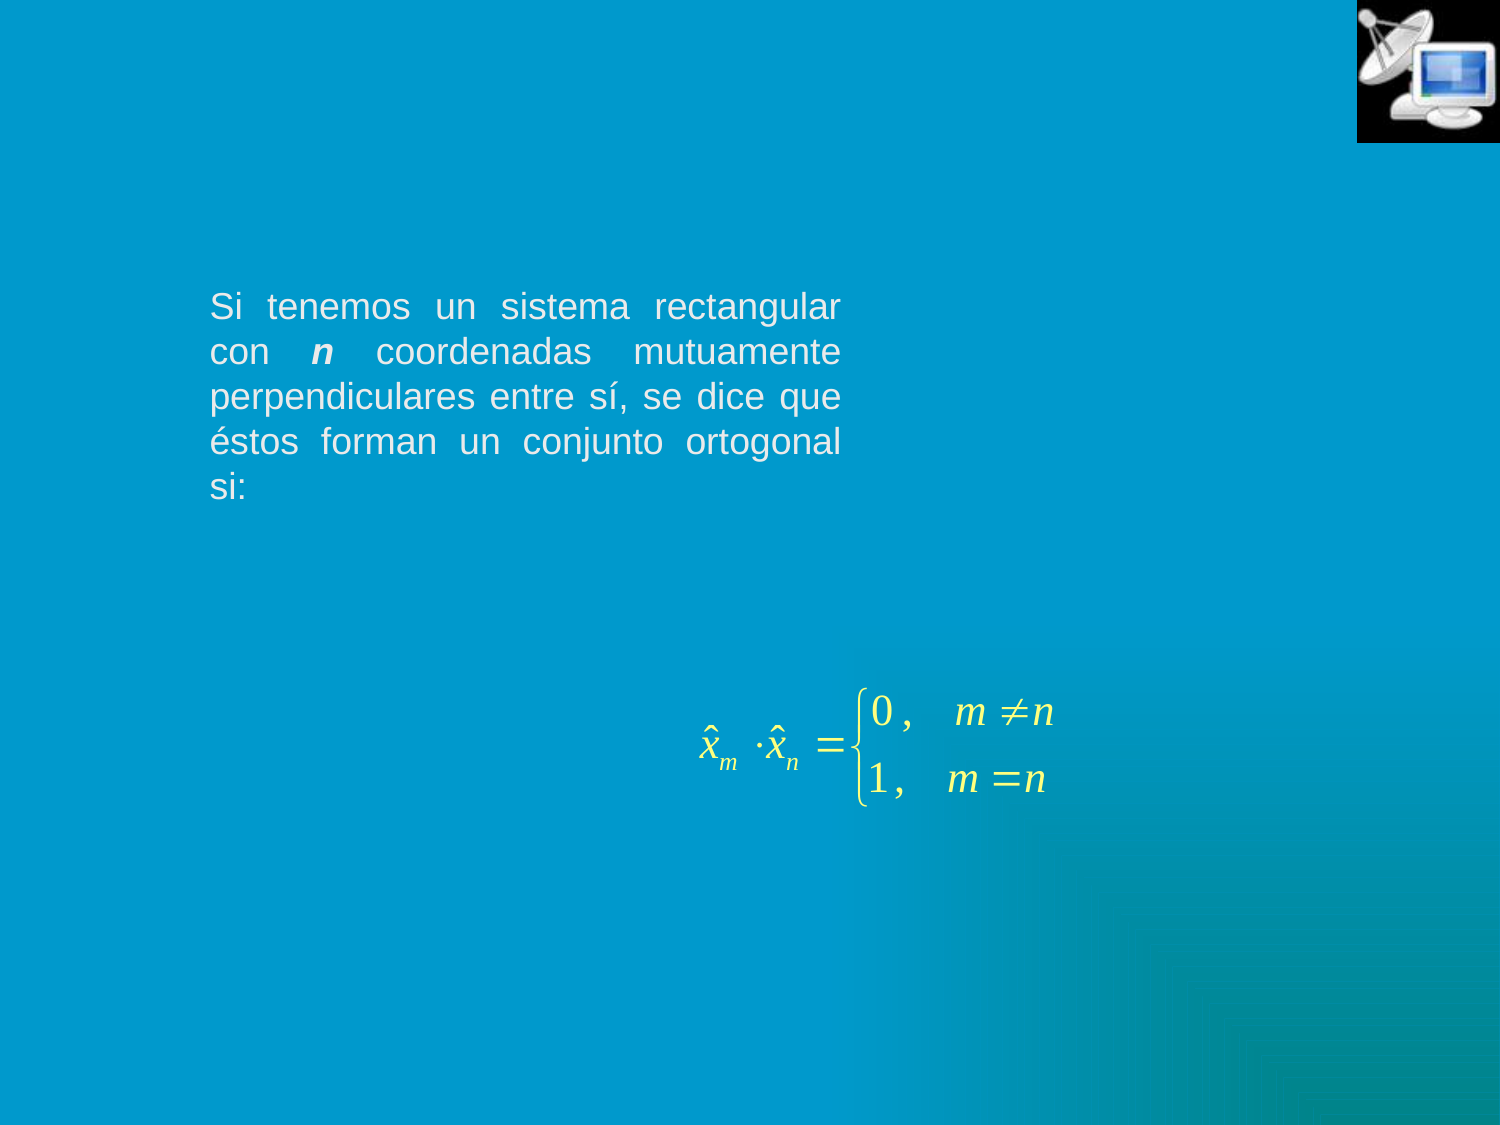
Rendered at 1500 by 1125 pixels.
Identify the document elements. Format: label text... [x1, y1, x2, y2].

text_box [690, 680, 1062, 815]
picture [1358, 0, 1500, 142]
text_box Si tenemos un sistema rectangular con n coordenadas mutuamente perpendiculares entre sí, se dice que éstos forman un conjunto ortogonal si: [194, 274, 857, 515]
